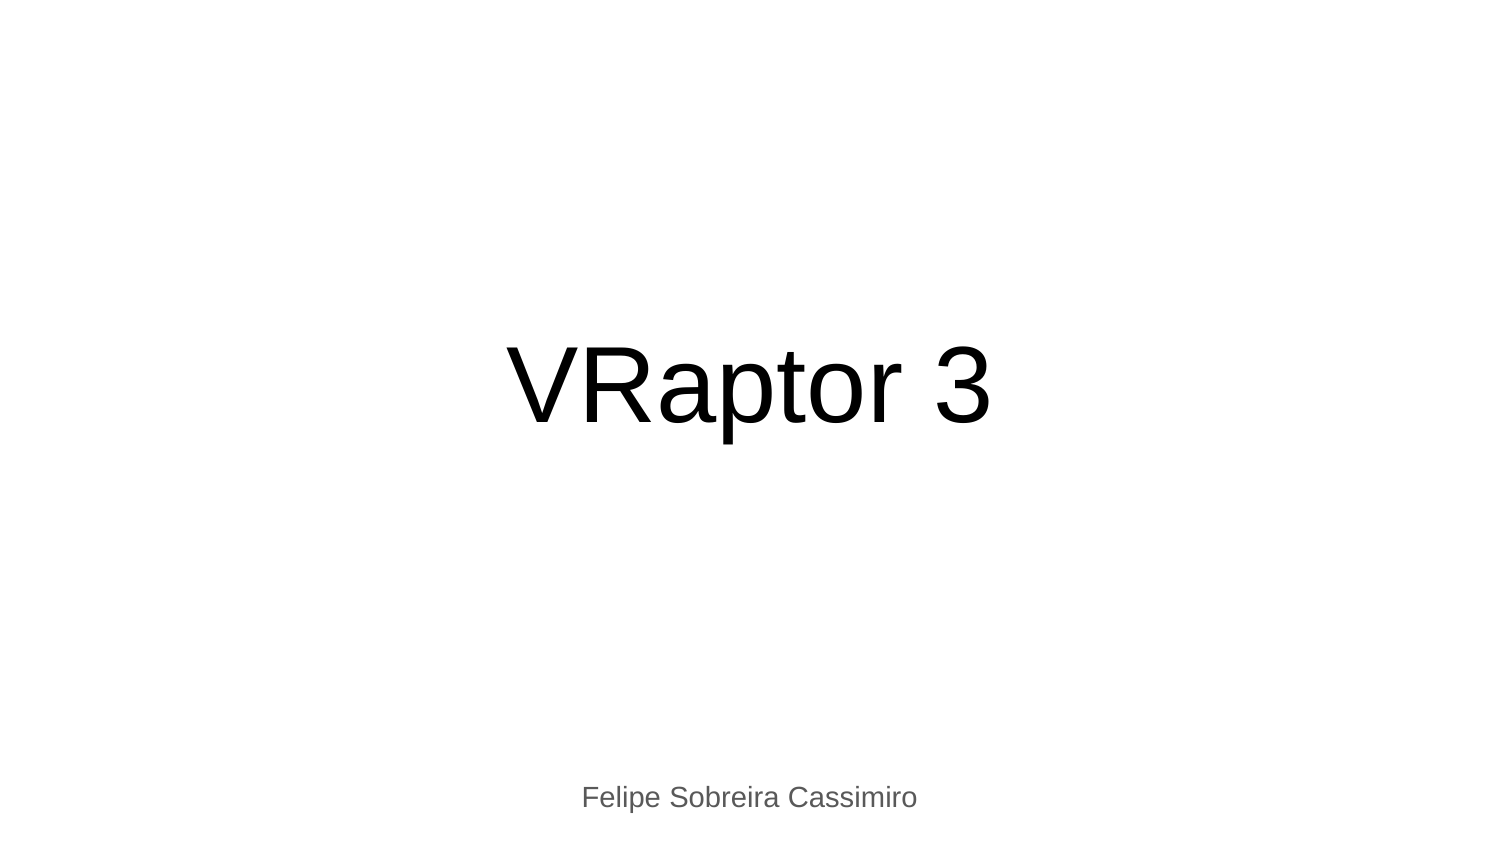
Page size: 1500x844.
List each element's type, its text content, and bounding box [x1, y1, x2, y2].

subtitle Felipe Sobreira Cassimiro [51, 763, 1449, 844]
title VRaptor 3 [51, 122, 1449, 459]
